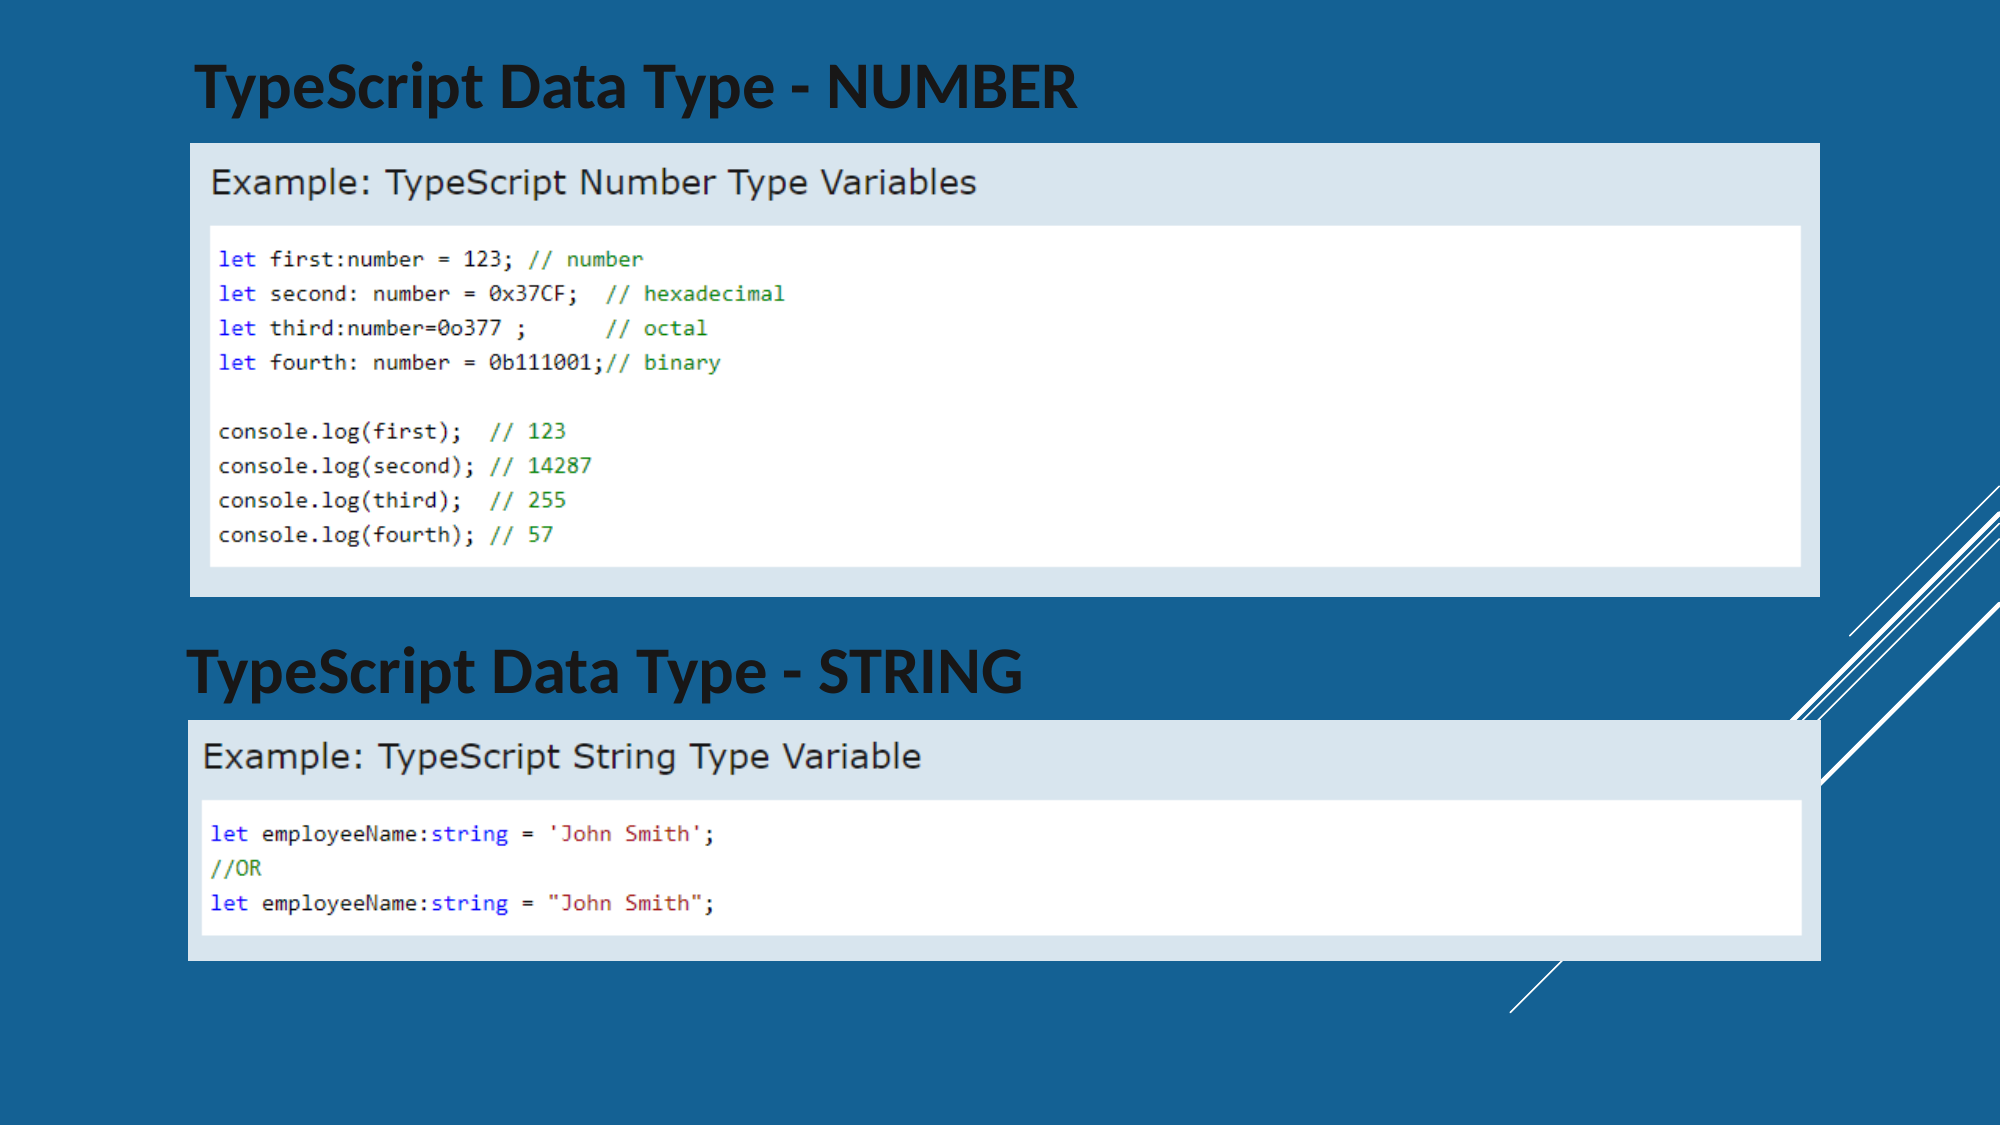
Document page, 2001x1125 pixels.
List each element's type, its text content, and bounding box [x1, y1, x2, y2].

picture [190, 142, 1820, 597]
text_box TypeScript Data Type - STRING [171, 619, 1040, 715]
picture [188, 719, 1821, 961]
text_box TypeScript Data Type - NUMBER [179, 34, 1095, 129]
